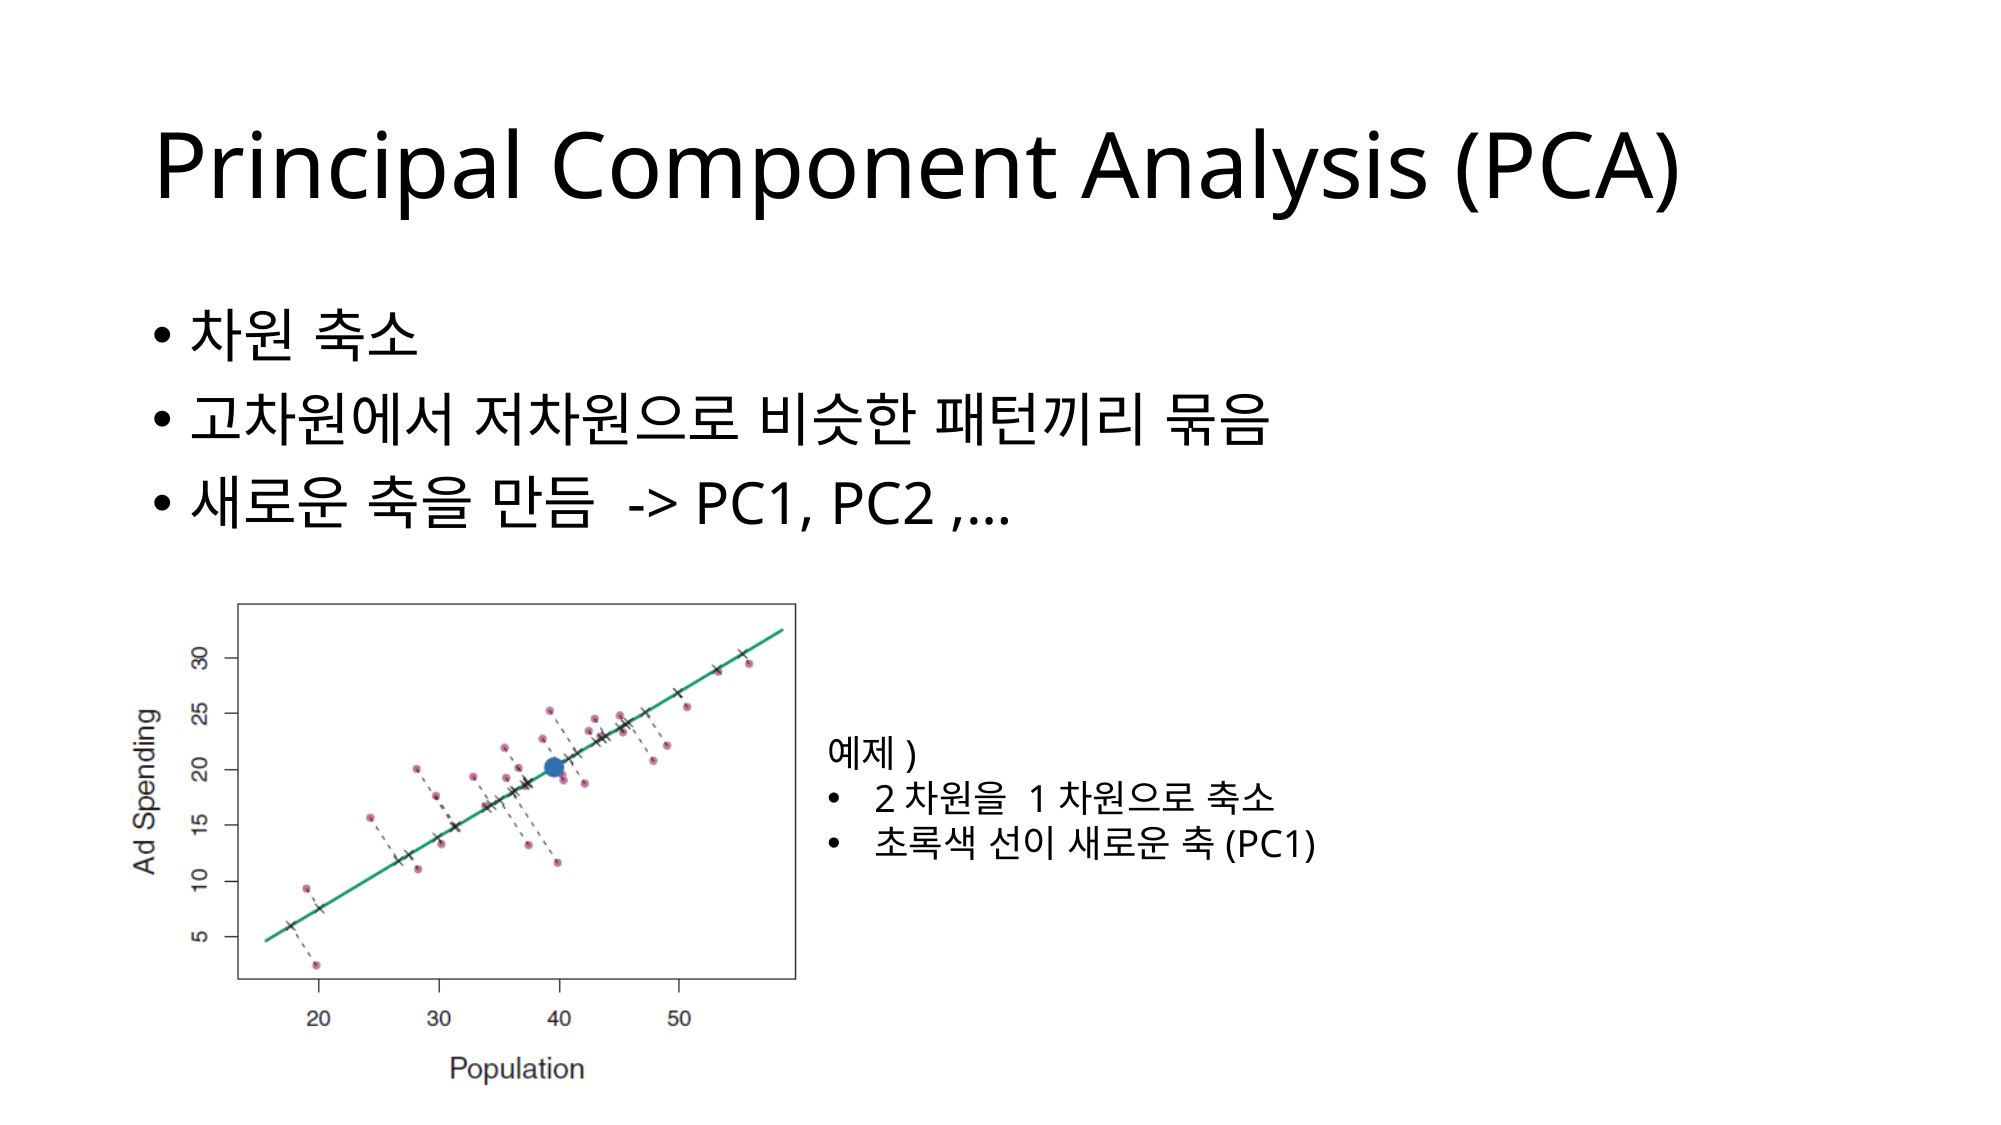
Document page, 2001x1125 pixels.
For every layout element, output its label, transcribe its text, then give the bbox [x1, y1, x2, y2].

title Principal Component Analysis (PCA) [137, 59, 1863, 278]
text_box 예제) 2차원을 1차원으로 축소 초록색 선이 새로운 축(PC1) [813, 722, 1569, 918]
list 차원 축소 고차원에서 저차원으로 비슷한 패턴끼리 묶음 새로운 축을 만듬 -> PC1, PC2 ,… [137, 299, 1863, 1014]
picture [126, 583, 813, 1089]
